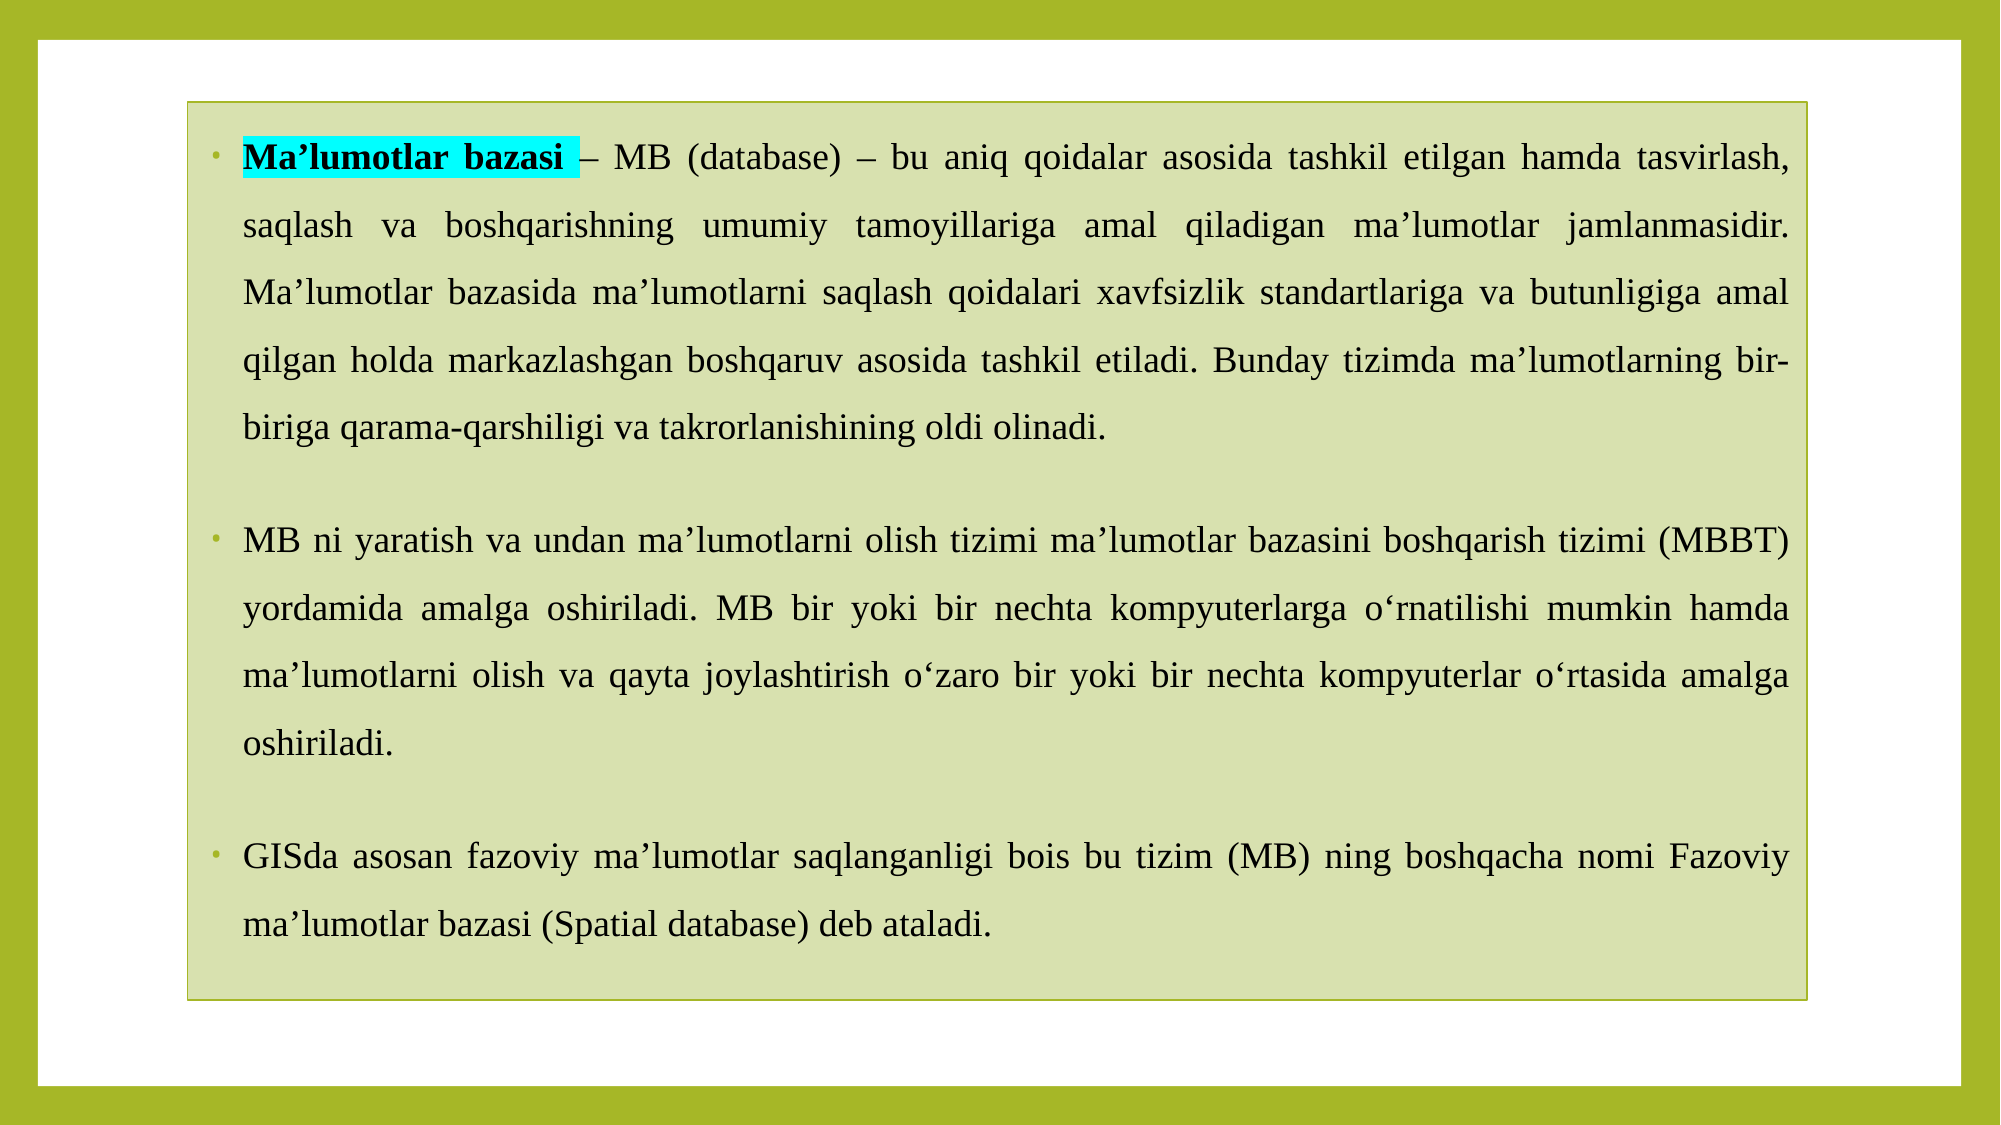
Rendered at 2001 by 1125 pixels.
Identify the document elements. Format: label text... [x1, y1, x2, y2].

list Ma’lumotlar bazasi – MB (database) – bu aniq qoidalar asosida tashkil etilgan hamda tasvirlash, saqlash va boshqarishning umumiy tamoyillariga amal qiladigan ma’lumotlar jamlanmasidir. Ma’lumotlar bazasida ma’lumotlarni saqlash qoidalari хavfsizlik standartlariga va butunligiga amal qilgan holda markazlashgan boshqaruv asosida tashkil etiladi. Bunday tizimda ma’lumotlarning bir-biriga qarama-qarshiligi va takrorlanishining oldi olinadi. MB ni yaratish va undan ma’lumotlarni olish tizimi ma’lumotlar bazasini boshqarish tizimi (MBBT) yordamida amalga oshiriladi. MB bir yoki bir nechta kоmpyuterlarga oʻrnatilishi mumkin hamda ma’lumotlarni olish va qayta joylashtirish oʻzaro bir yoki bir nechta kоmpyuterlar oʻrtasida amalga oshiriladi. GISda asosan fazoviy ma’lumotlar saqlanganligi bois bu tizim (MB) ning boshqacha nomi Fazoviy ma’lumotlar bazasi (Spatial database) deb ataladi. [187, 101, 1808, 1001]
